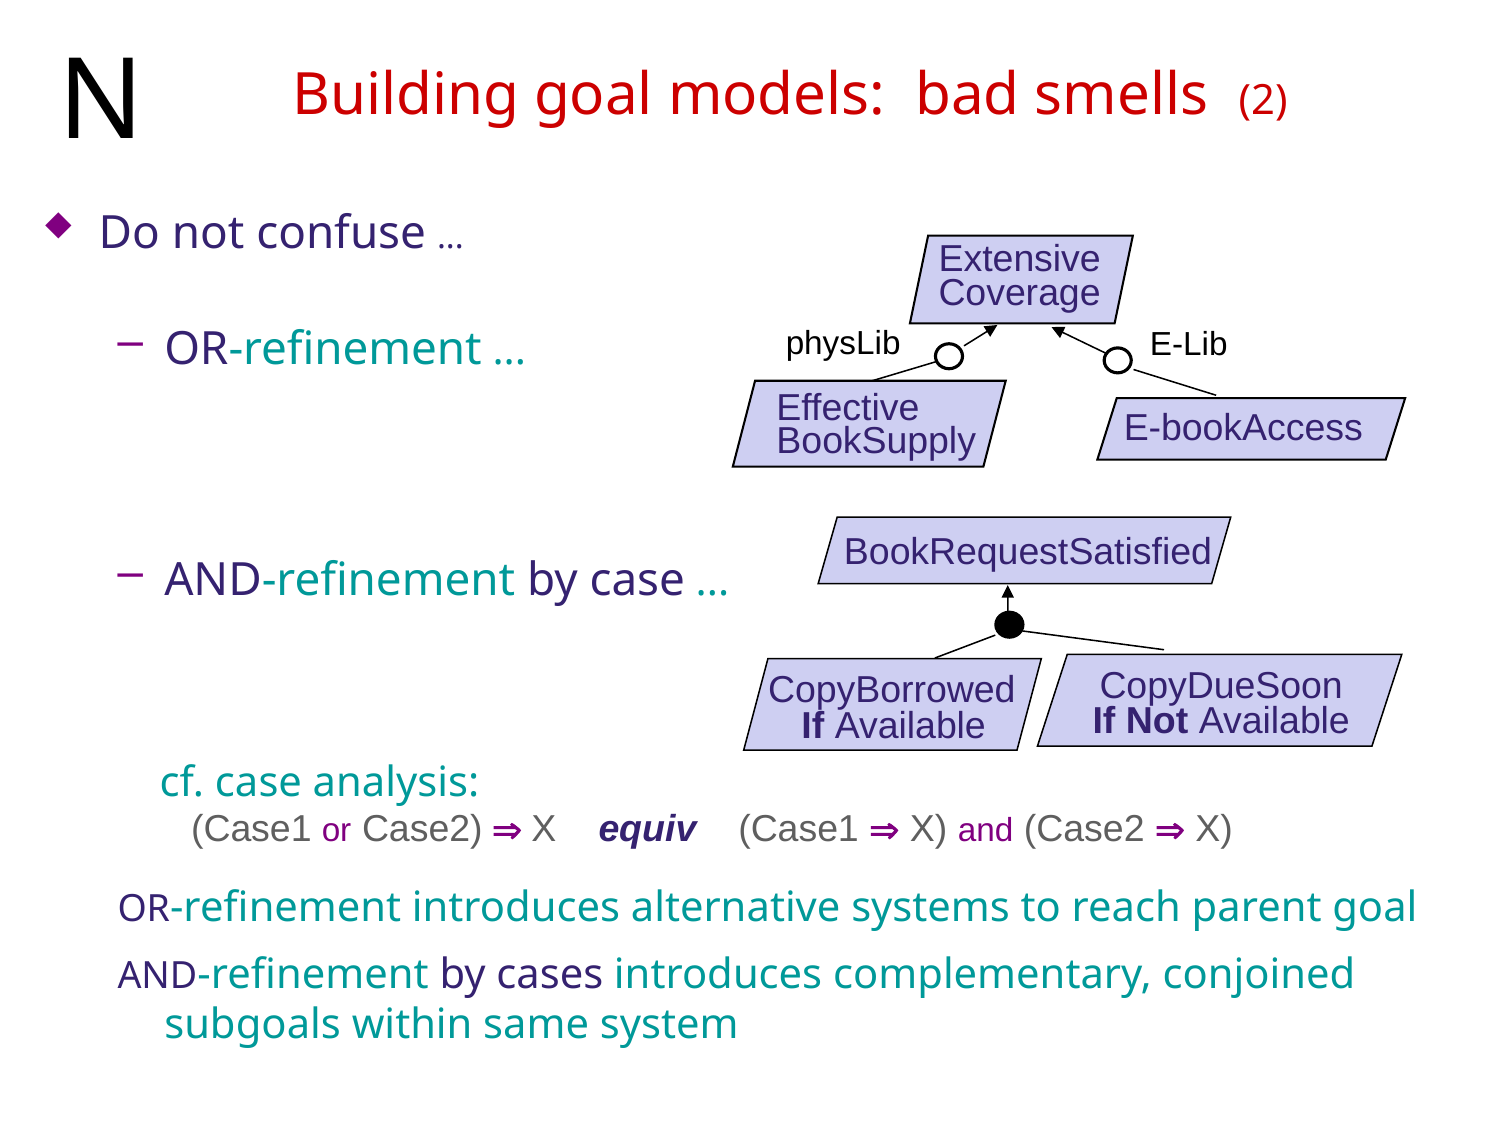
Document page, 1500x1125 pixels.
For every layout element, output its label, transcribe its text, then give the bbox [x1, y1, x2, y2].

text_box [732, 380, 1006, 467]
text_box E-bookAccess [1109, 404, 1397, 458]
text_box [1114, 398, 1406, 424]
text_box [935, 343, 963, 369]
text_box [927, 235, 1133, 303]
text_box N [35, 5, 168, 169]
text_box [1097, 422, 1387, 460]
title Building goal models: bad smells (2) [168, 33, 1500, 159]
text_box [743, 516, 1402, 753]
text_box [963, 324, 998, 346]
text_box [1104, 347, 1132, 373]
list Do not confuse ... OR-refinement ... AND-refinement by case ... cf. case analysis: (Case1 or Case2) Þ X equiv (Case1 Þ X) and (Case2 Þ X) OR-refinement introduces alternative systems to reach parent goal AND-refinement by cases introduces complementary, conjoined subgoals within same system [27, 160, 1484, 1073]
text_box [1051, 326, 1108, 355]
text_box [912, 260, 923, 313]
text_box E-Lib [1135, 314, 1246, 370]
text_box Extensive Coverage [923, 237, 1119, 322]
text_box physLib [771, 313, 926, 369]
text_box Effective BookSupply [761, 385, 1002, 464]
